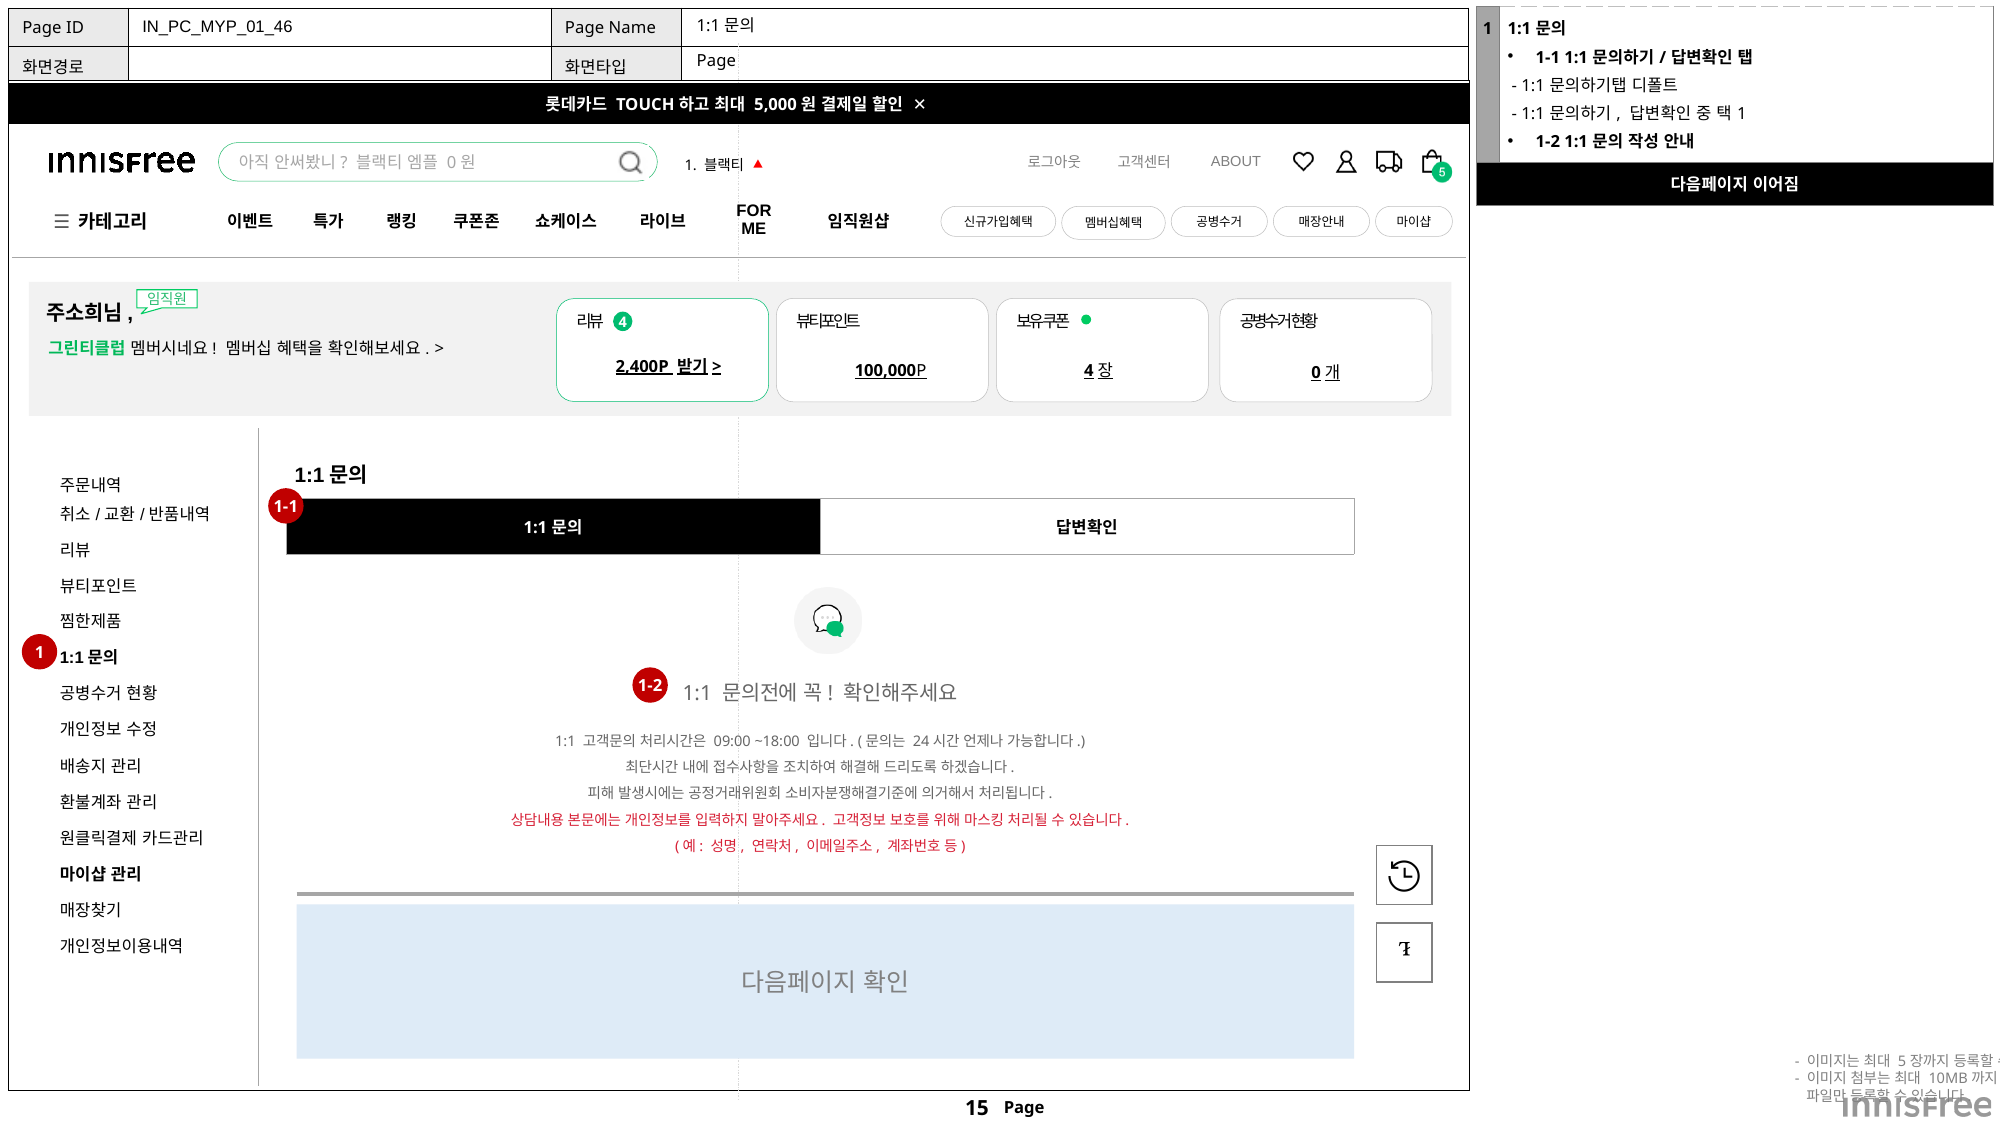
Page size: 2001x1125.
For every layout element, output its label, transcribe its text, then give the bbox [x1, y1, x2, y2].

text_box  [1383, 929, 1426, 980]
table_cell 뷰티포인트 [45, 565, 258, 600]
table_cell 공병수거 현황 [45, 673, 258, 709]
table_cell 취소/교환/반품내역 [45, 493, 258, 529]
table_header 답변확인 [821, 499, 1354, 554]
table_cell 1:1문의 [45, 637, 258, 673]
table_header 1 [1477, 7, 1499, 162]
text_box [1375, 922, 1433, 983]
table_header 고객센터 [1099, 131, 1189, 192]
table_cell 환불계좌 관리 [45, 781, 258, 817]
table_cell 개인정보 수정 [45, 709, 258, 745]
picture [1843, 1112, 1992, 1117]
table_header 쇼케이스 [518, 189, 619, 250]
text_box 리뷰 [555, 297, 770, 403]
picture [14, 143, 214, 182]
text_box 1. 블랙티 ⯅ [669, 148, 815, 182]
text_box 1:1 문의전에 꼭! 확인해주세요 [286, 678, 1355, 712]
text_box [1375, 844, 1433, 905]
picture [617, 145, 649, 180]
text_box 4 [611, 310, 634, 333]
table_header 로그아웃 [1009, 131, 1099, 192]
table_header 1:1문의 [287, 499, 820, 554]
table_header 랭킹 [369, 189, 435, 250]
text_box - 이미지는 최대 5장까지 등록할 수 있습니다. - 이미지 첨부는 최대 10MB까지 가능하며, JPG, PNG, GIF 파일만 등록할 수 있습니다. [1780, 1044, 2000, 1112]
text_box 1:1문의 [279, 454, 668, 495]
table_header 특가 [293, 189, 369, 250]
table_header 쿠폰존 [435, 189, 518, 250]
subtitle IN_PC_MYP_01_46 [127, 8, 552, 44]
text_box 1:1 고객문의 처리시간은 09:00 ~18:00 입니다. (문의는 24시간 언제나 가능합니다.) 최단시간 내에 접수사항을 조치하여 해결해 드리도록 하겠습니다. 피해 발생시에는 공정거래위원회 소비자분쟁해결기준에 의거해서 처리됩니다. 상담내용 본문에는 개인정보를 입력하지 말아주세요. 고객정보 보호를 위해 마스킹 처리될 수 있습니다. (예: 성명, 연락처, 이메일주소, 계좌번호 등) [286, 715, 1355, 862]
text_box Page [681, 43, 1467, 79]
table_cell 배송지 관리 [45, 745, 258, 781]
title 1:1문의 [681, 8, 1467, 43]
table_cell 매장찾기 [45, 890, 258, 926]
table_header 주문내역 [45, 428, 258, 493]
text_box 1-2 [632, 667, 668, 703]
table_header 라이브 [619, 189, 707, 250]
picture [1386, 858, 1422, 894]
table_header FOR ME [707, 189, 801, 250]
table_cell 다음페이지 이어짐 [1477, 163, 1993, 205]
text_box ☰ 카테고리 [38, 202, 212, 240]
text_box 다음페이지 확인 [296, 903, 1355, 1060]
table_cell 마이샵 관리 [45, 853, 258, 890]
text_box [28, 281, 1452, 417]
text_box 1 [21, 634, 58, 670]
picture [1284, 141, 1463, 186]
text_box 2,400P 받기> [600, 347, 737, 383]
text_box 임직원 [135, 288, 199, 315]
table_header 임직원샵 [801, 189, 908, 250]
table_cell 원클릭결제 카드관리 [45, 817, 258, 853]
table_cell 찜한제품 [45, 600, 258, 637]
table_header 이벤트 [212, 189, 293, 250]
text_box 0개 [1296, 354, 1355, 390]
text_box 1-1 [268, 488, 304, 524]
text_box 아직 안써봤니? 블랙티 엠플 0원 [217, 141, 659, 183]
picture [786, 578, 867, 659]
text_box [940, 206, 1453, 240]
table_header 1:1문의 1-1 1:1문의하기/답변확인 탭 - 1:1문의하기탭 디폴트 - 1:1문의하기, 답변확인 중 택1 1-2 1:1문의 작성 안내 [1500, 6, 1993, 162]
text_box 주소희님, [31, 292, 419, 333]
text_box 공병수거 현황 [1218, 297, 1434, 403]
text_box 그린티클럽 멤버시네요! 멤버십 혜택을 확인해보세요. > [33, 330, 489, 366]
text_box 롯데카드 TOUCH하고 최대 5,000원 결제일 할인 ✕ [8, 83, 1469, 124]
table_cell 개인정보이용내역 [45, 926, 258, 1086]
table_header ABOUT [1189, 131, 1279, 192]
table_cell 리뷰 [45, 529, 258, 565]
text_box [776, 298, 1209, 402]
